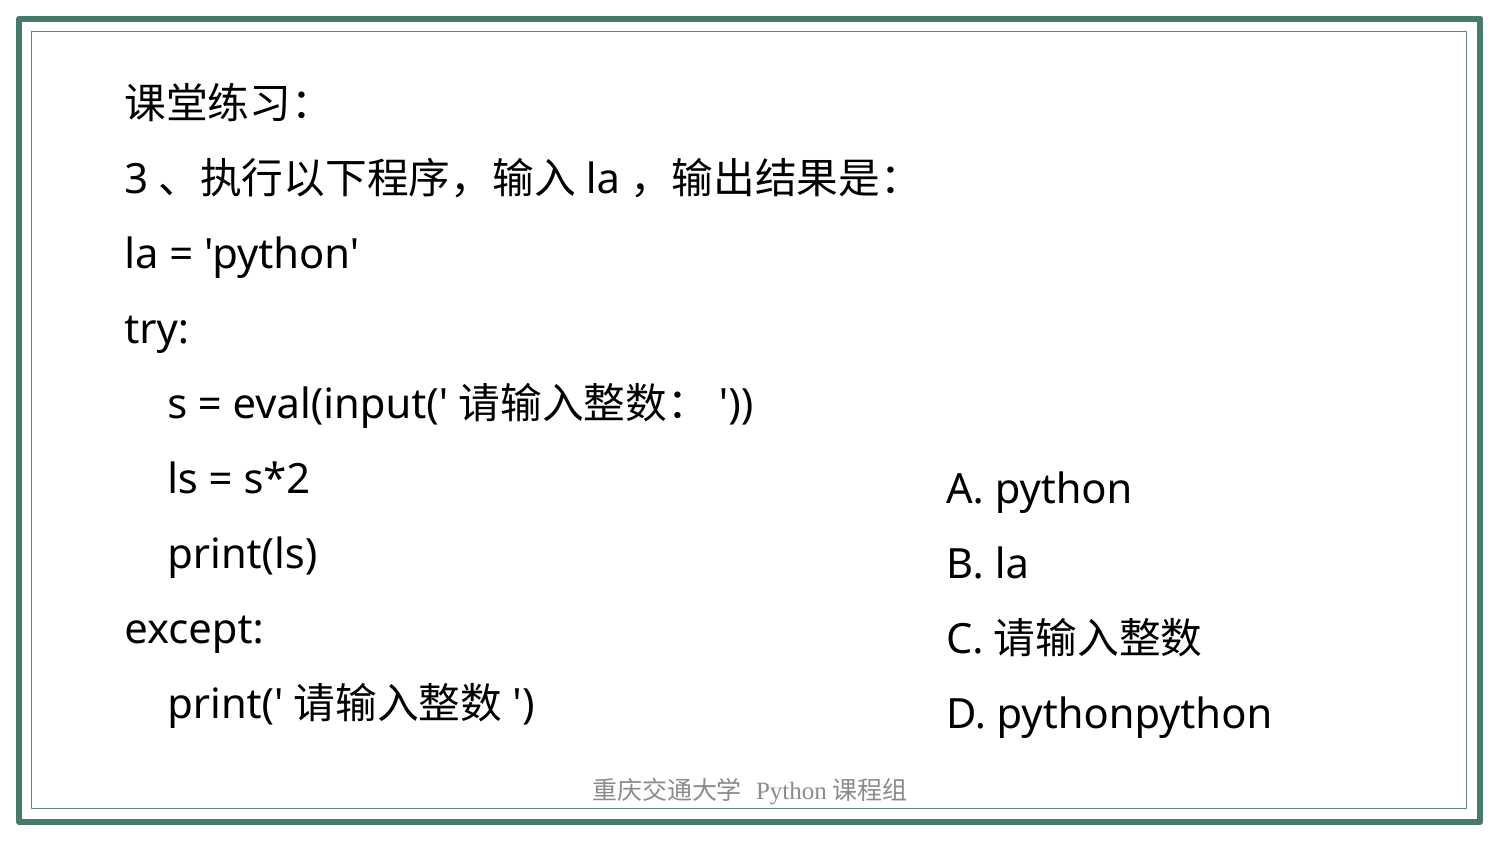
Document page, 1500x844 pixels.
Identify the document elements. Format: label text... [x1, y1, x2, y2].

text_box [30, 29, 1468, 811]
text_box A. python B. la C.请输入整数 D. pythonpython [856, 429, 1341, 744]
text_box [17, 17, 1482, 824]
text_box 课堂练习： 3、执行以下程序，输入la，输出结果是：‬ la = 'python' try: s = eval(input('请输入整数：')) ls = s*2 print(ls) except: print('请输入整数') [38, 46, 1258, 733]
footer 重庆交通大学 Python课程组 [512, 766, 988, 812]
